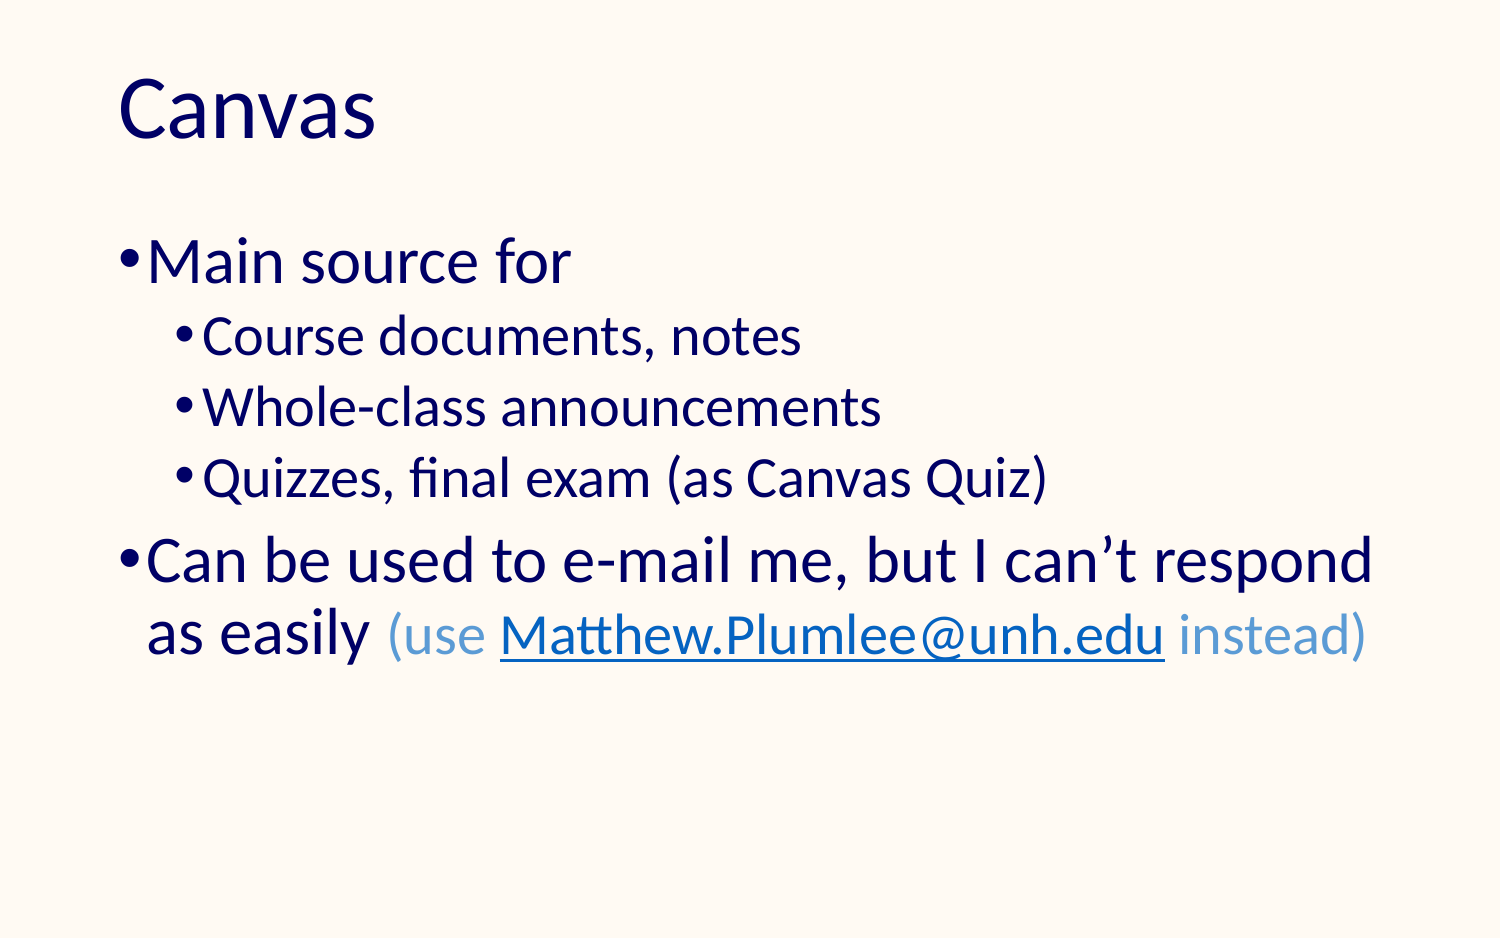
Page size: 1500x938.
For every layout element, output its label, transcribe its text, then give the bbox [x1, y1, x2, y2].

list Main source for Course documents, notes Whole-class announcements Quizzes, final exam (as Canvas Quiz) Can be used to e-mail me, but I can’t respond as easily (use Matthew.Plumlee@unh.edu instead) [103, 218, 1397, 869]
title Canvas [103, 18, 1397, 200]
